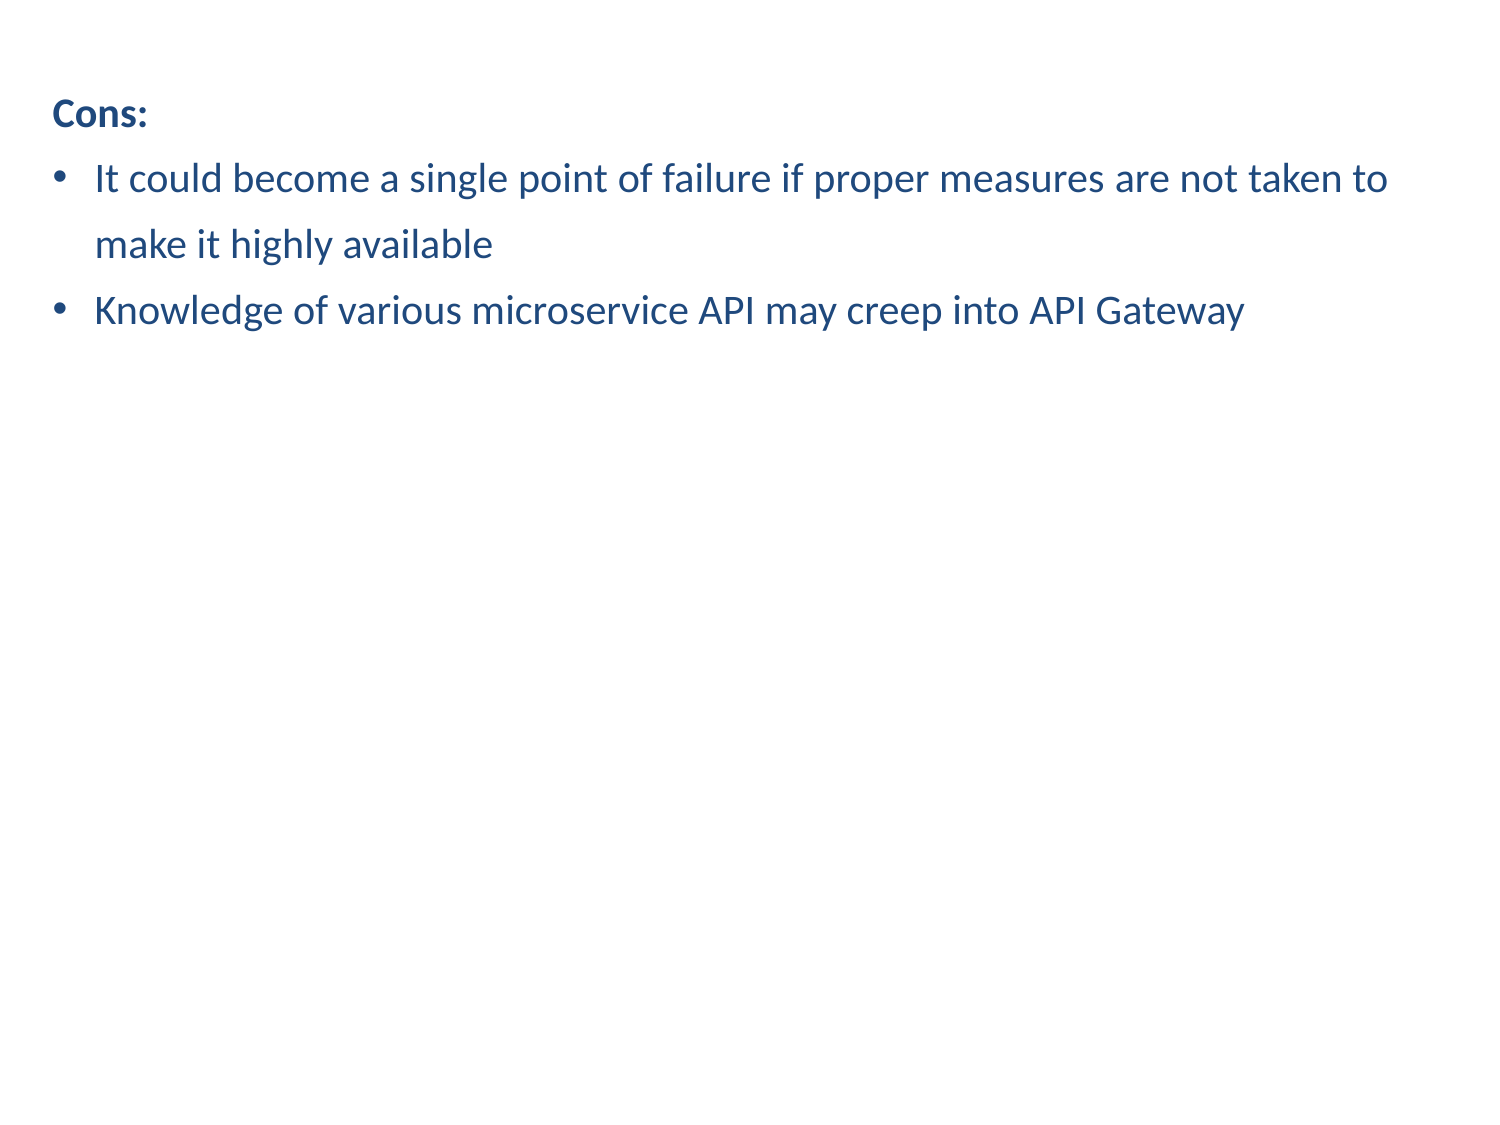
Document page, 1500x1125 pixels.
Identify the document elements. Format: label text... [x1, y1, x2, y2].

list Cons: It could become a single point of failure if proper measures are not taken to make it highly available Knowledge of various microservice API may creep into API Gateway [37, 62, 1406, 1038]
